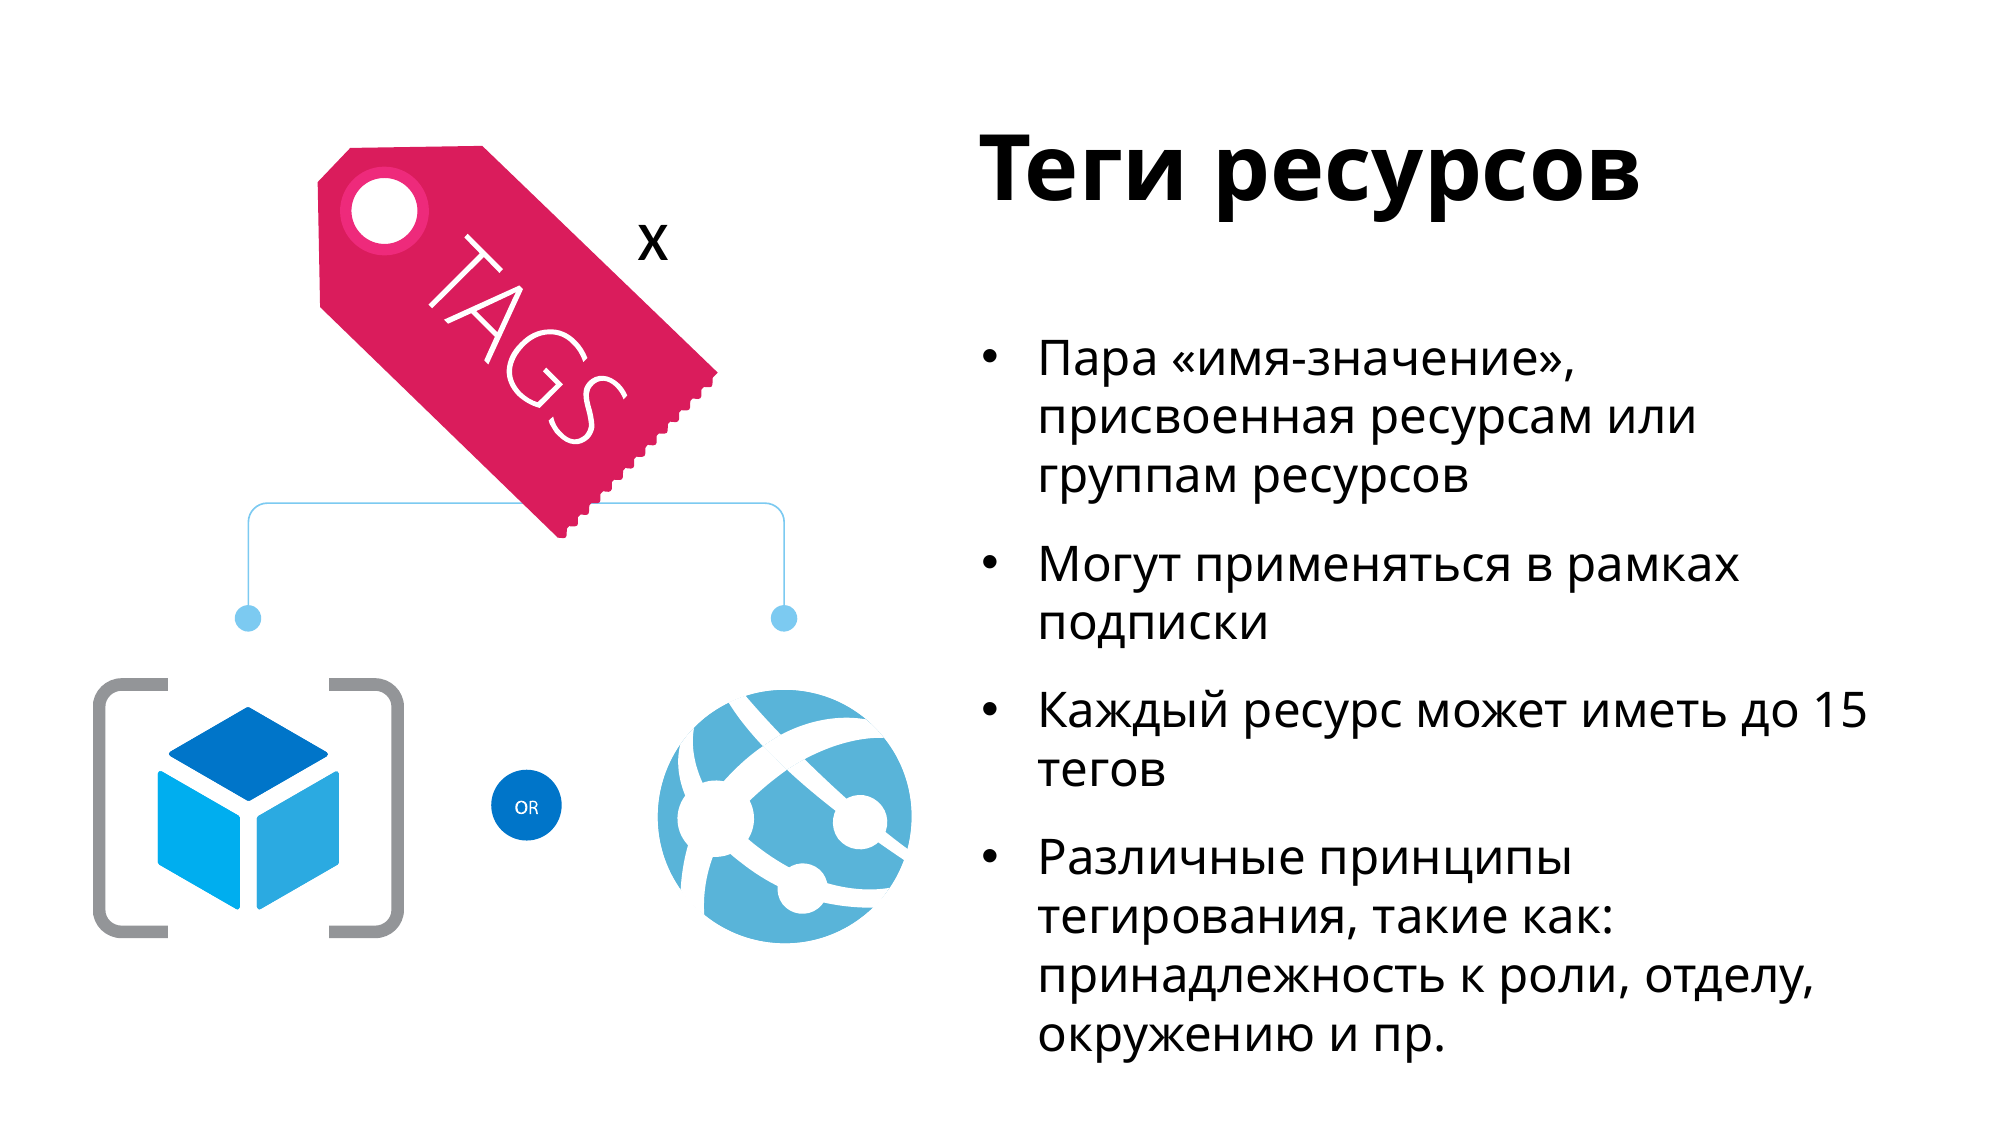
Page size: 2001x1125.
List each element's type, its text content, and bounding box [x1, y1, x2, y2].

list Пара «имя-значение», присвоенная ресурсам или группам ресурсов Могут применяться в рамках подписки Каждый ресурс может иметь до 15 тегов Различные принципы тегирования, такие как: принадлежность к роли, отделу, окружению и пр. [966, 318, 1913, 1065]
picture [92, 145, 913, 944]
title Теги ресурсов [963, 122, 1910, 280]
